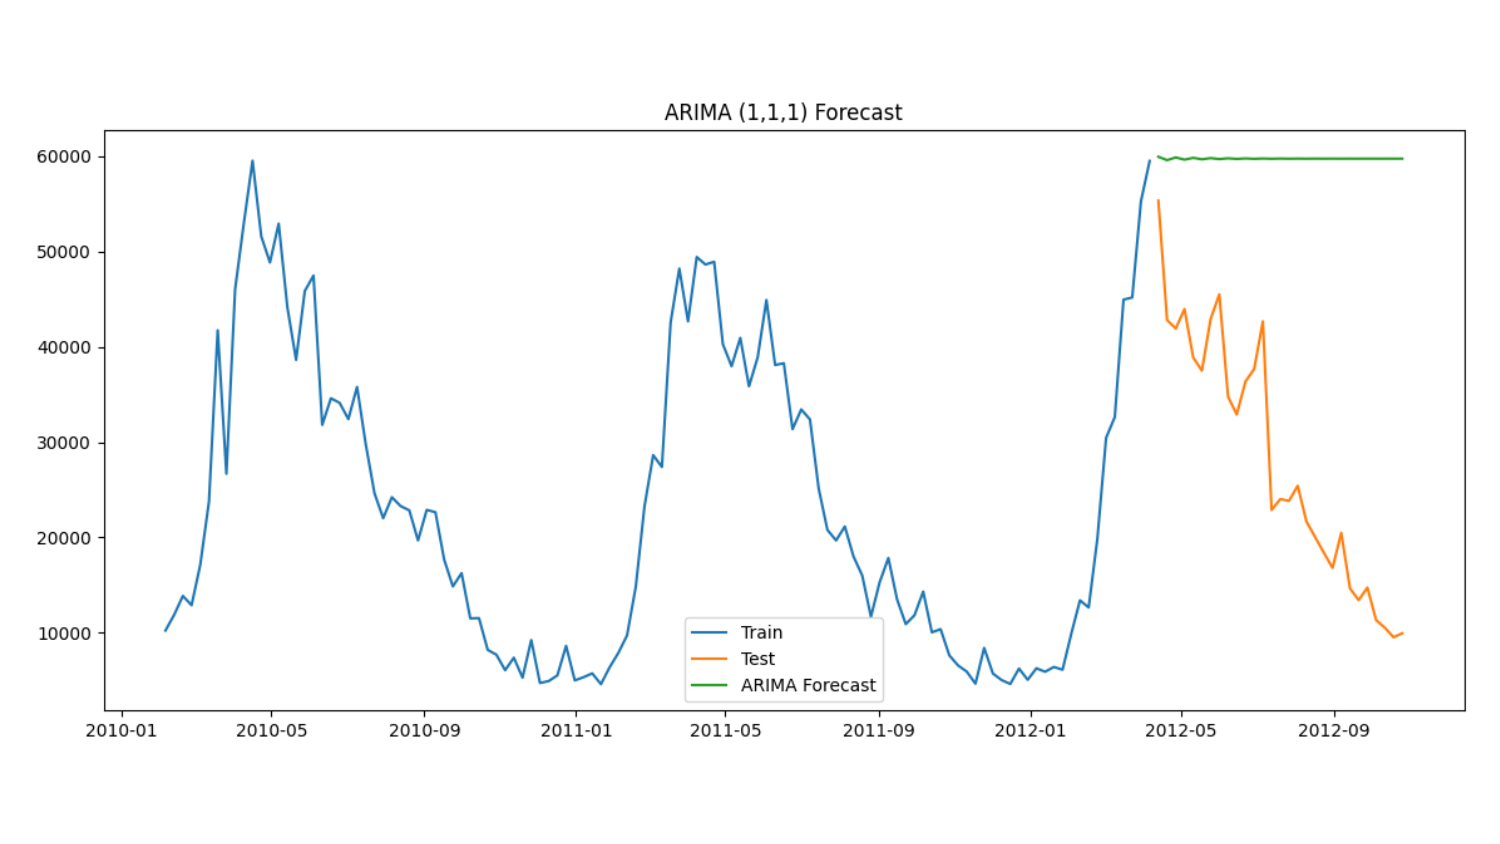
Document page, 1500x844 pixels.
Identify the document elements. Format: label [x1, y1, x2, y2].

picture [23, 90, 1477, 754]
